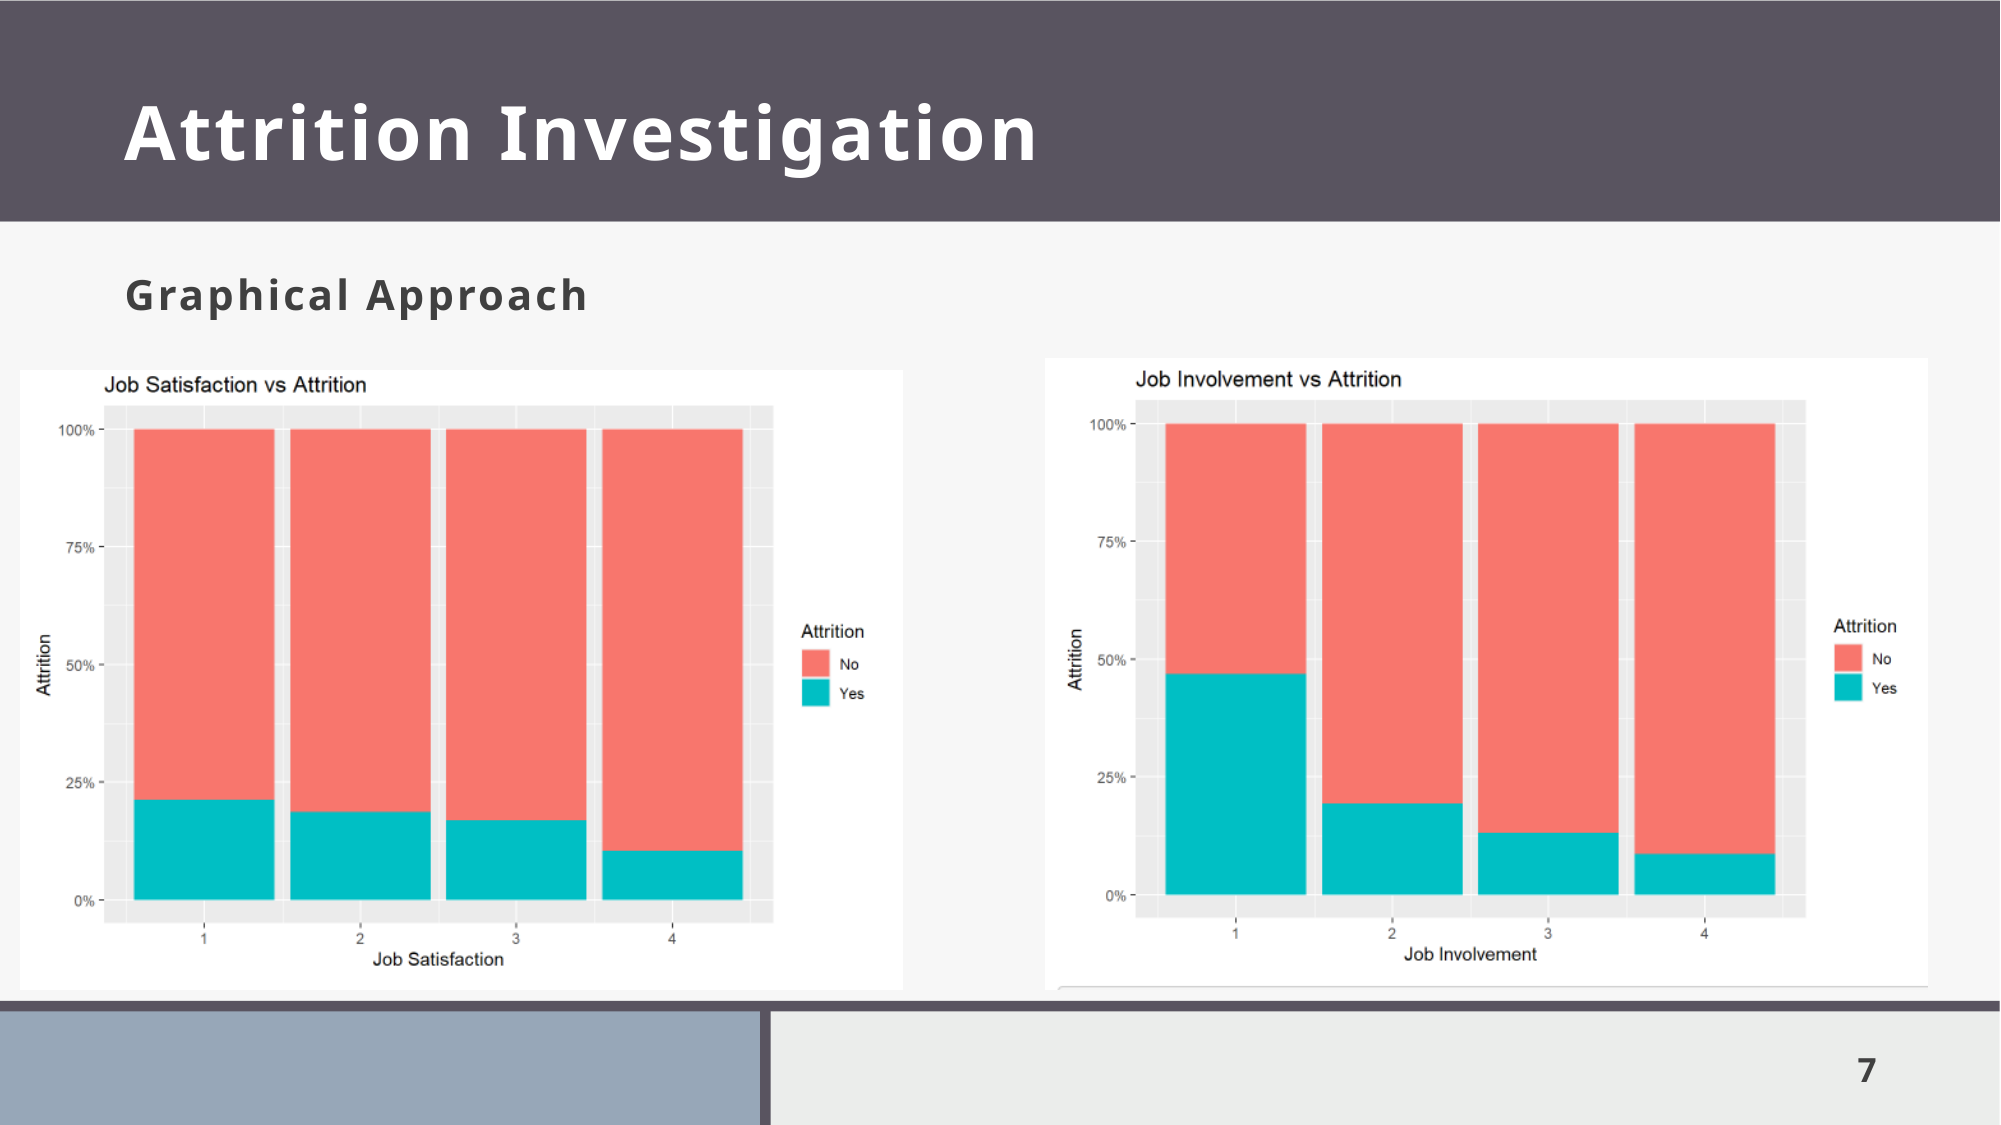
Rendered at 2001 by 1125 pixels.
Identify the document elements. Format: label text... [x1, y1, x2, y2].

list Graphical Approach [106, 230, 882, 307]
picture [1045, 358, 1928, 990]
slide_number 7 [1733, 1035, 1895, 1110]
picture [20, 370, 903, 990]
title Attrition Investigation [106, 29, 1895, 184]
